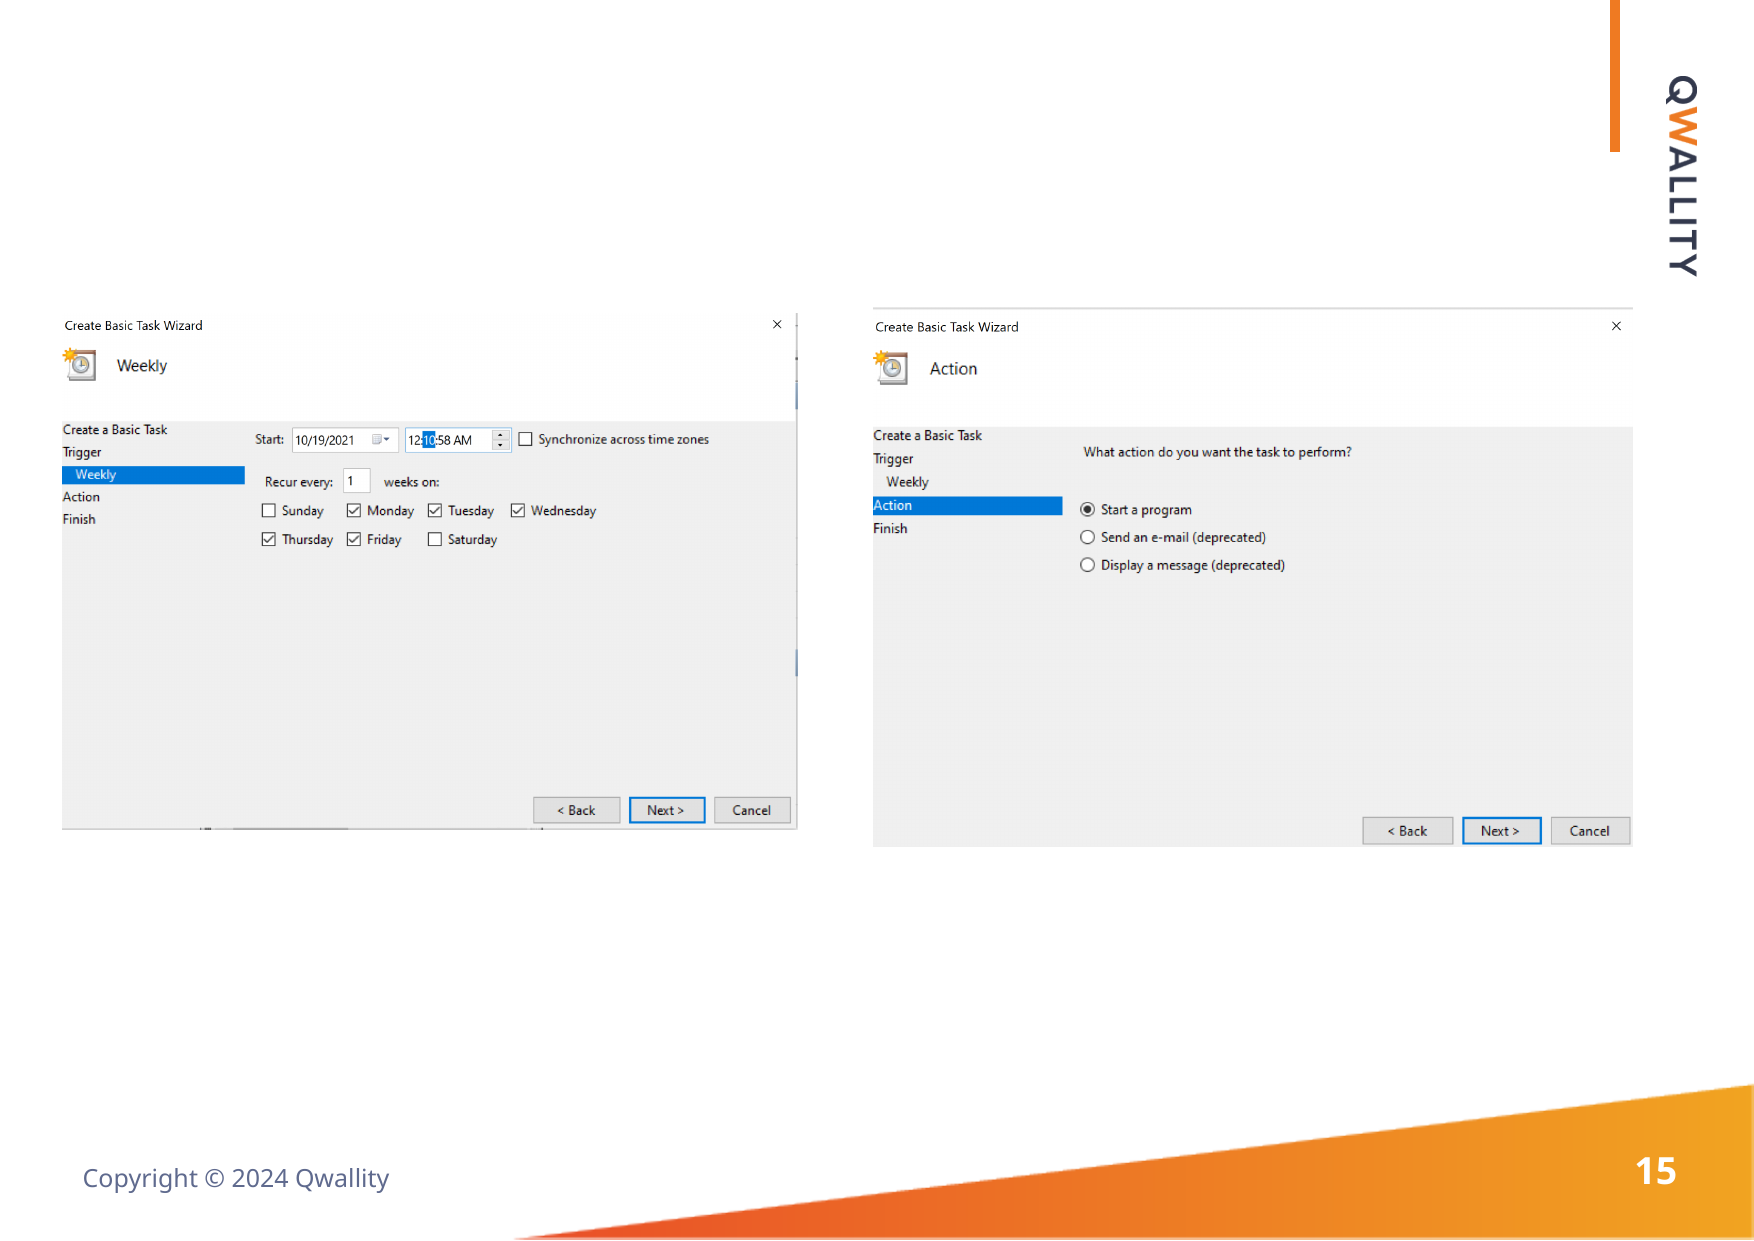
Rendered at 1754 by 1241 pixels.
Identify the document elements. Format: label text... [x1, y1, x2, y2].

slide_number 15 [1615, 1139, 1697, 1206]
picture [0, 1034, 1754, 1240]
picture [61, 313, 798, 830]
picture [1666, 76, 1697, 277]
picture [872, 307, 1634, 848]
